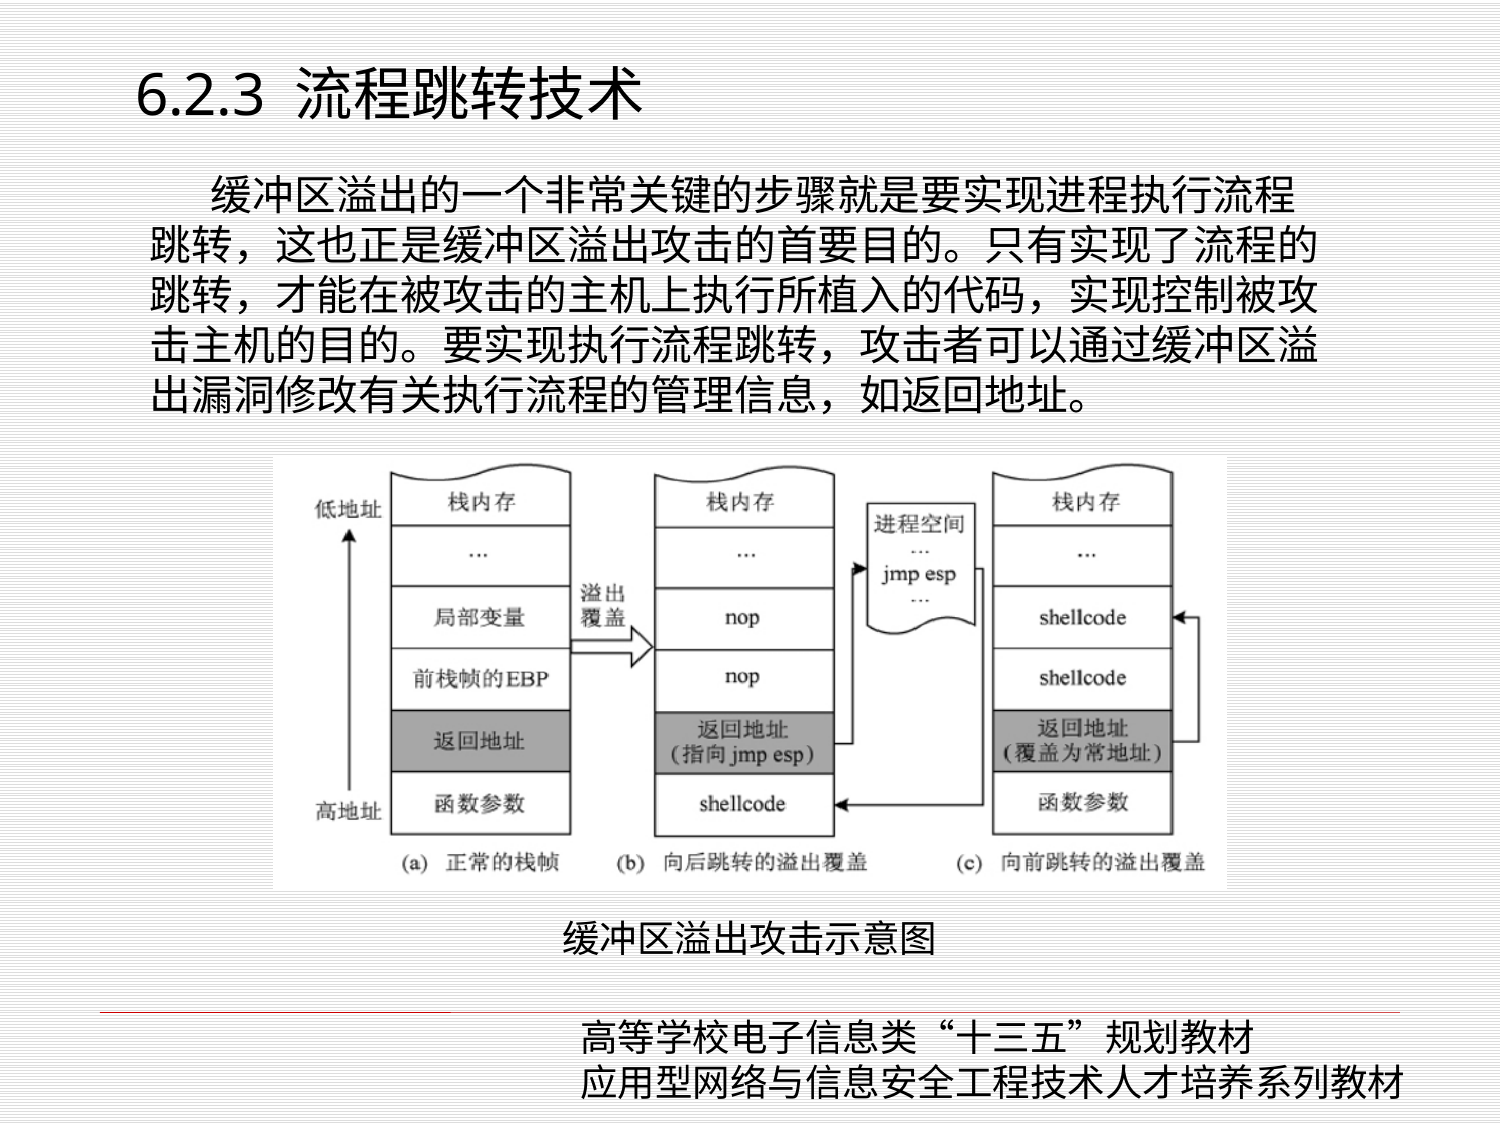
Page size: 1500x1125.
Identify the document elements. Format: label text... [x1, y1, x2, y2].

picture [273, 456, 1227, 890]
text_box 缓冲区溢出的一个非常关键的步骤就是要实现进程执行流程跳转，这也正是缓冲区溢出攻击的首要目的。只有实现了流程的跳转，才能在被攻击的主机上执行所植入的代码，实现控制被攻击主机的目的。要实现执行流程跳转，攻击者可以通过缓冲区溢出漏洞修改有关执行流程的管理信息，如返回地址。 [135, 161, 1337, 426]
text_box 缓冲区溢出攻击示意图 [547, 907, 953, 968]
text_box 高等学校电子信息类“十三五”规划教材 应用型网络与信息安全工程技术人才培养系列教材 [565, 1006, 1430, 1112]
text_box 6.2.3 流程跳转技术 [120, 49, 660, 135]
